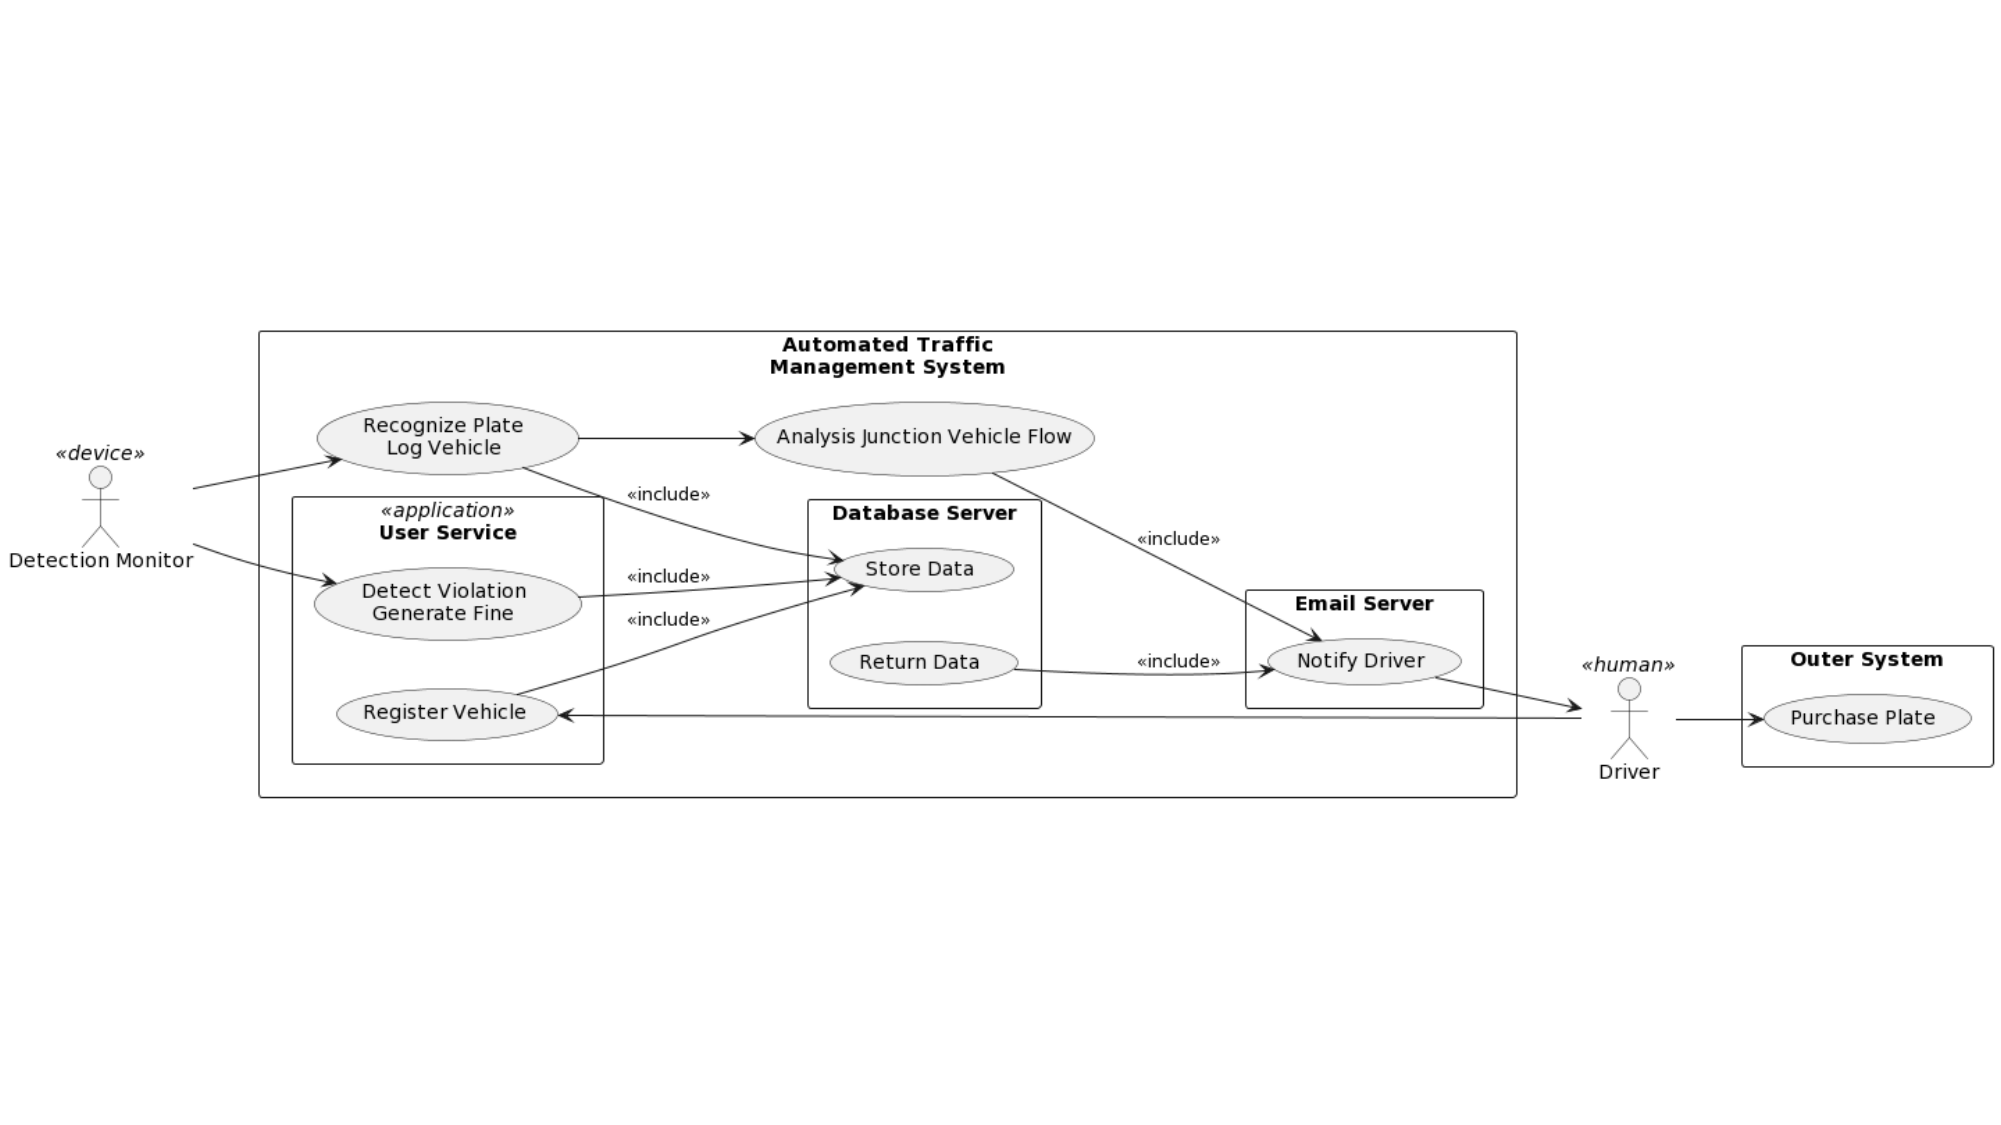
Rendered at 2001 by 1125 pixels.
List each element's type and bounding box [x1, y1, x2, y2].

picture [0, 321, 2000, 804]
